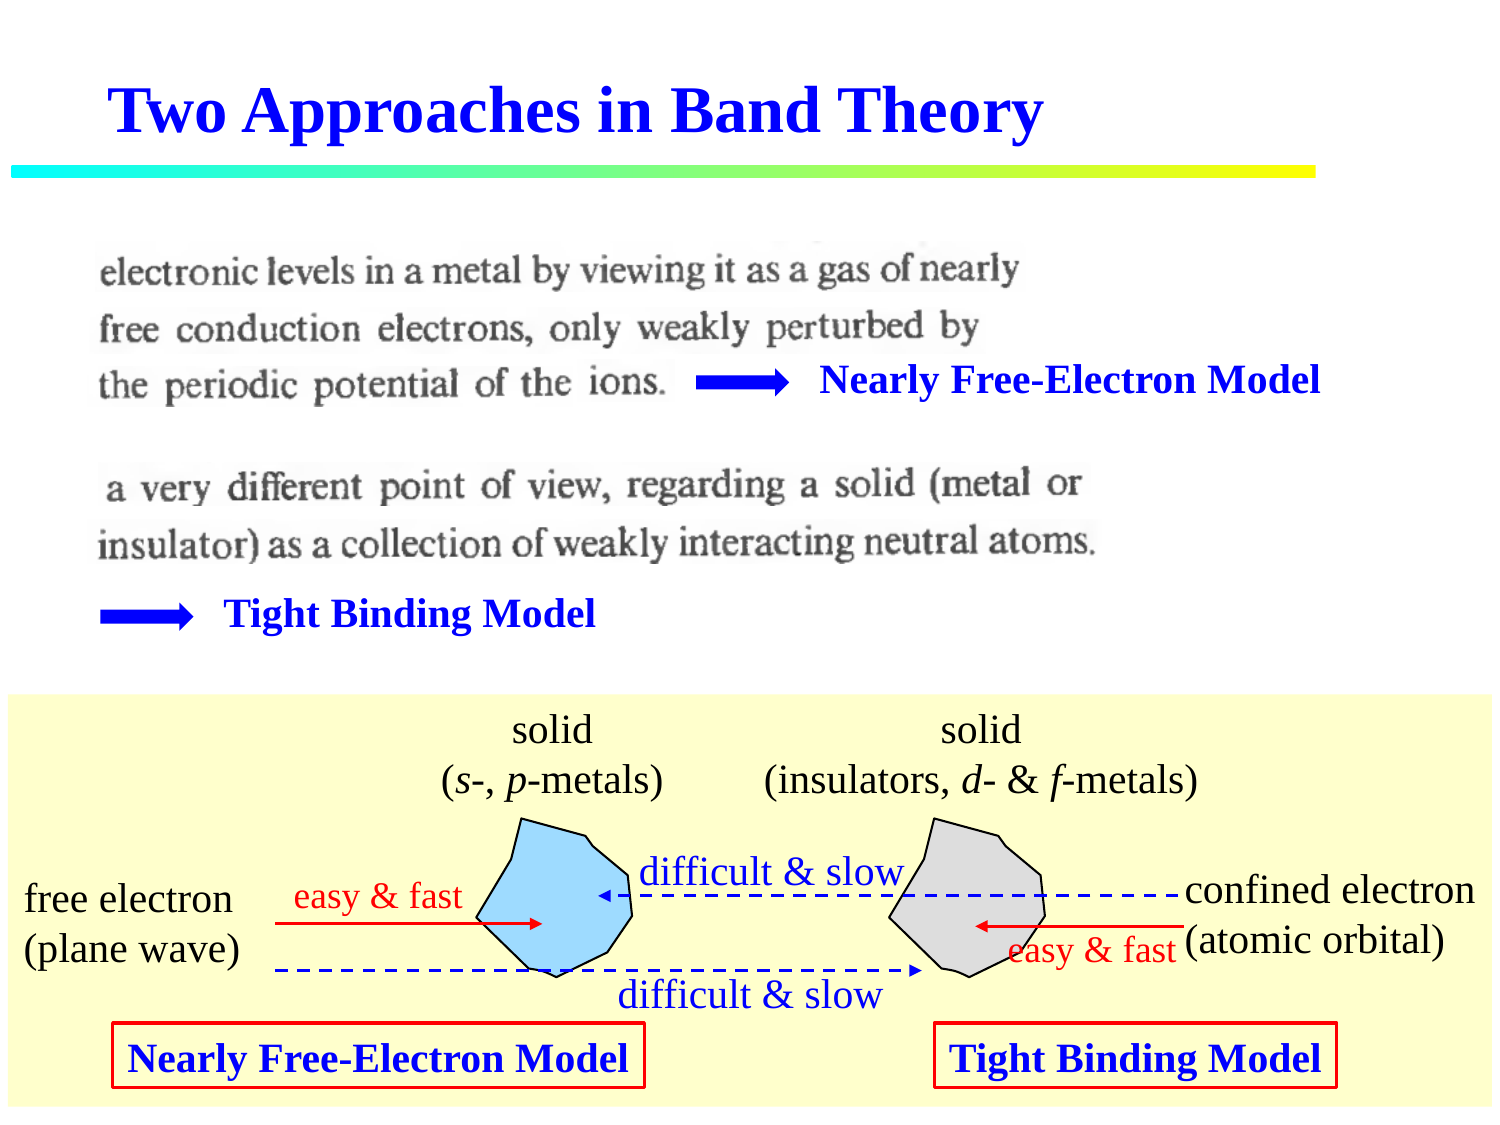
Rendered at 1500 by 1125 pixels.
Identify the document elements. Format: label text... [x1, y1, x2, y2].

text_box difficult & slow [624, 836, 921, 895]
text_box [889, 905, 1045, 978]
text_box Tight Binding Model [934, 1022, 1337, 1088]
text_box Nearly Free-Electron Model [112, 1022, 645, 1088]
text_box Two Approaches in Band Theory [92, 58, 1061, 154]
text_box easy & fast [992, 917, 1192, 978]
text_box difficult & slow [603, 959, 899, 969]
text_box solid (s-, p-metals) [408, 694, 697, 810]
text_box [7, 694, 1492, 1107]
text_box confined electron (atomic orbital) [1169, 854, 1492, 970]
text_box solid (insulators, d- & f-metals) [749, 694, 1214, 810]
text_box [921, 818, 1043, 895]
text_box [478, 818, 633, 969]
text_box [86, 462, 1102, 645]
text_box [86, 241, 1339, 411]
text_box difficult & slow [603, 979, 899, 1025]
text_box easy & fast [278, 863, 478, 923]
text_box free electron (plane wave) [8, 863, 256, 979]
